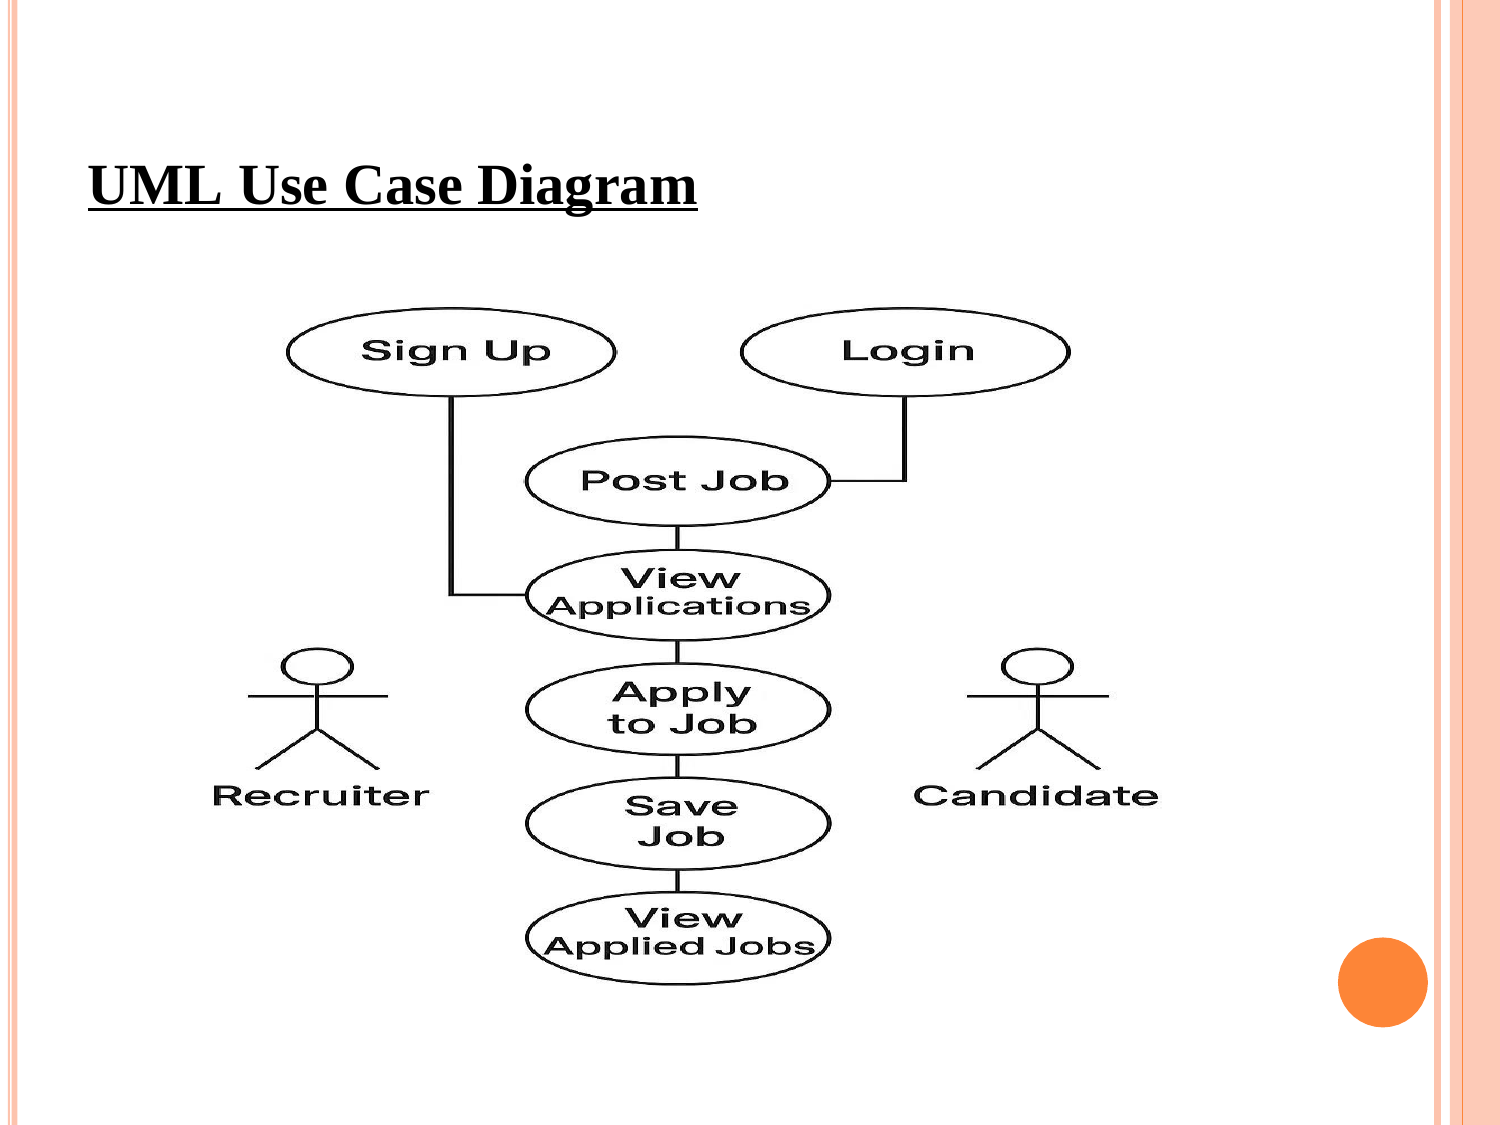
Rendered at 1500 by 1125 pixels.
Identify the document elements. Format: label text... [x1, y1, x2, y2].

picture [211, 266, 1162, 988]
title UML Use Case Diagram [87, 145, 1162, 217]
